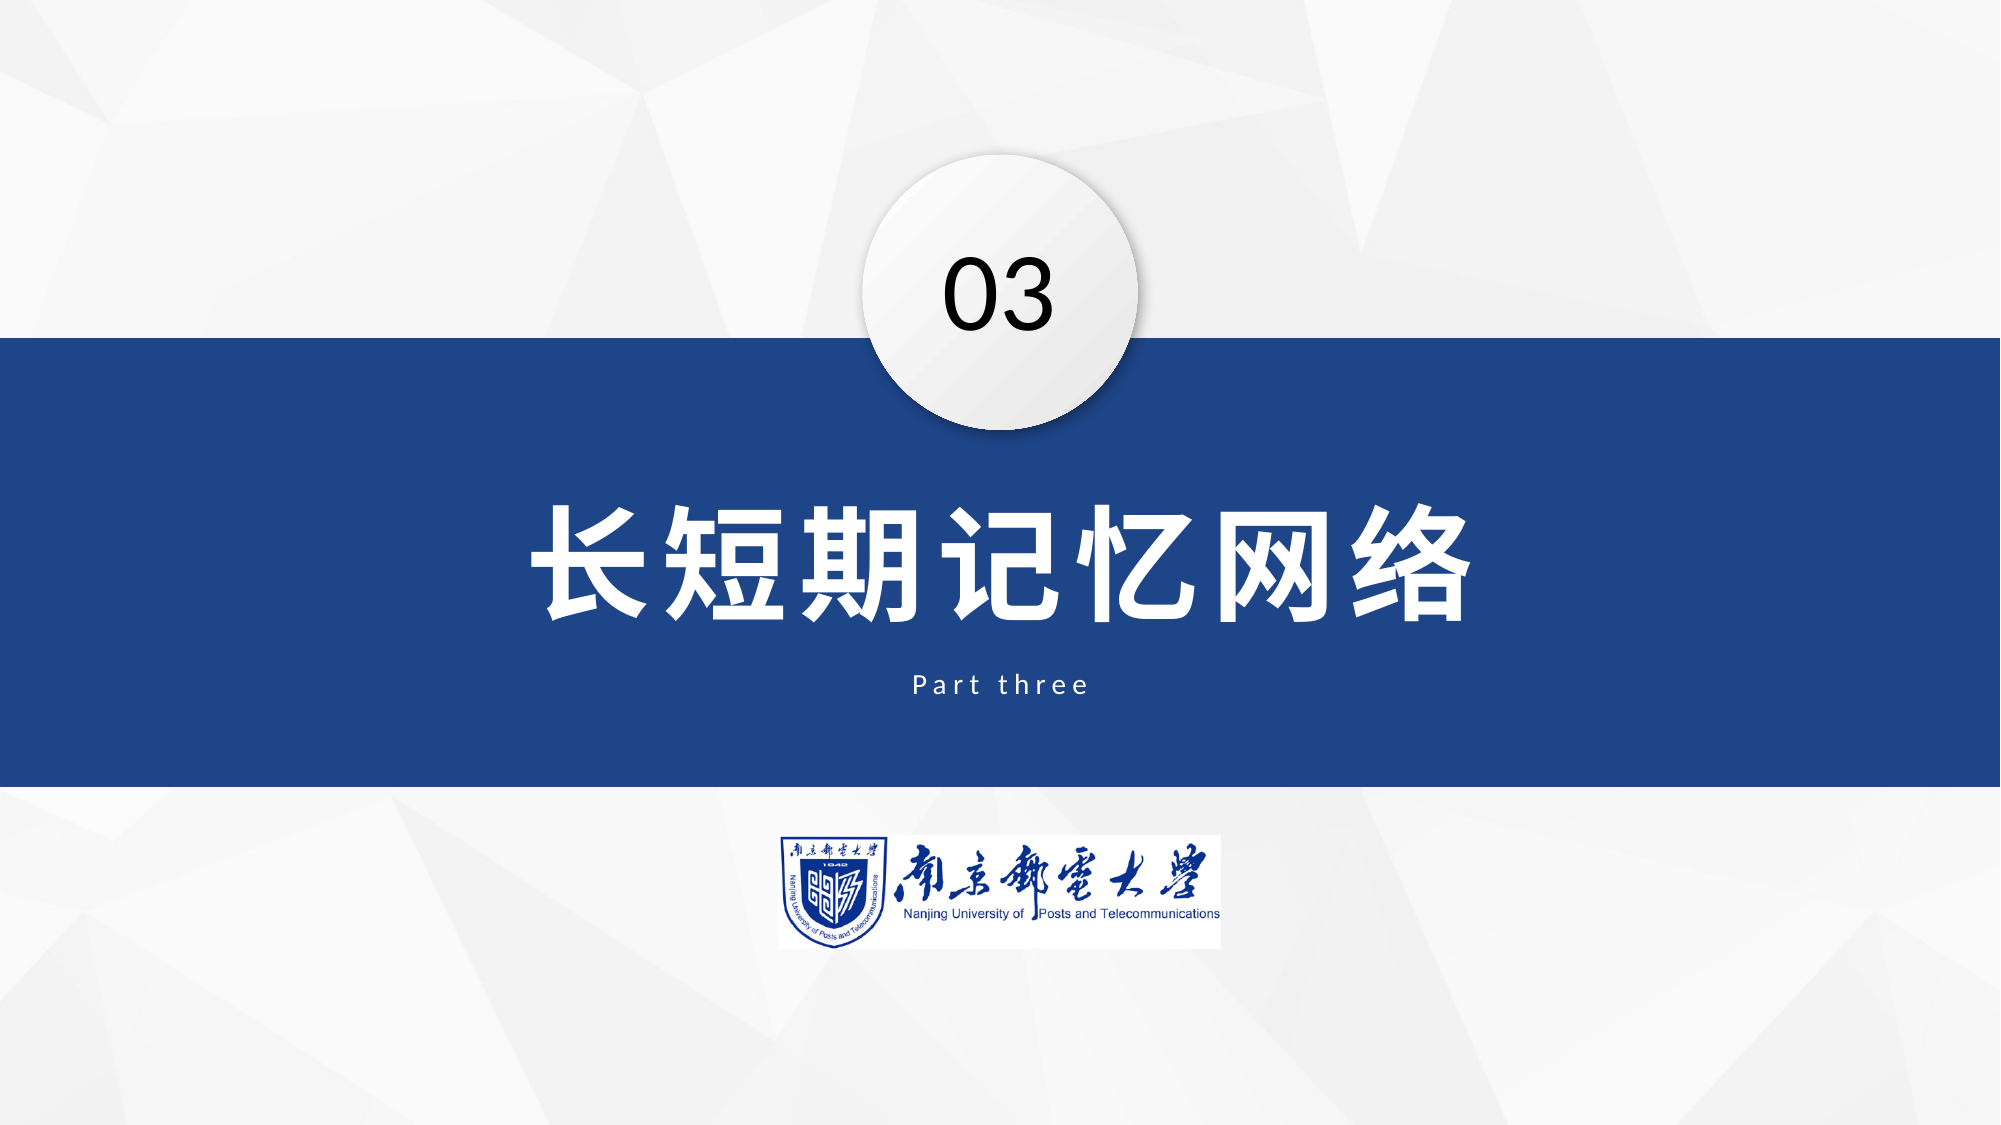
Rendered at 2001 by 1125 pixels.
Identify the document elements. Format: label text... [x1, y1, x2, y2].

picture [0, 787, 2000, 1125]
list Part three [465, 669, 1535, 713]
picture [0, 0, 2000, 338]
list 长短期记忆网络 [427, 486, 1573, 639]
list 03 [915, 233, 1085, 356]
